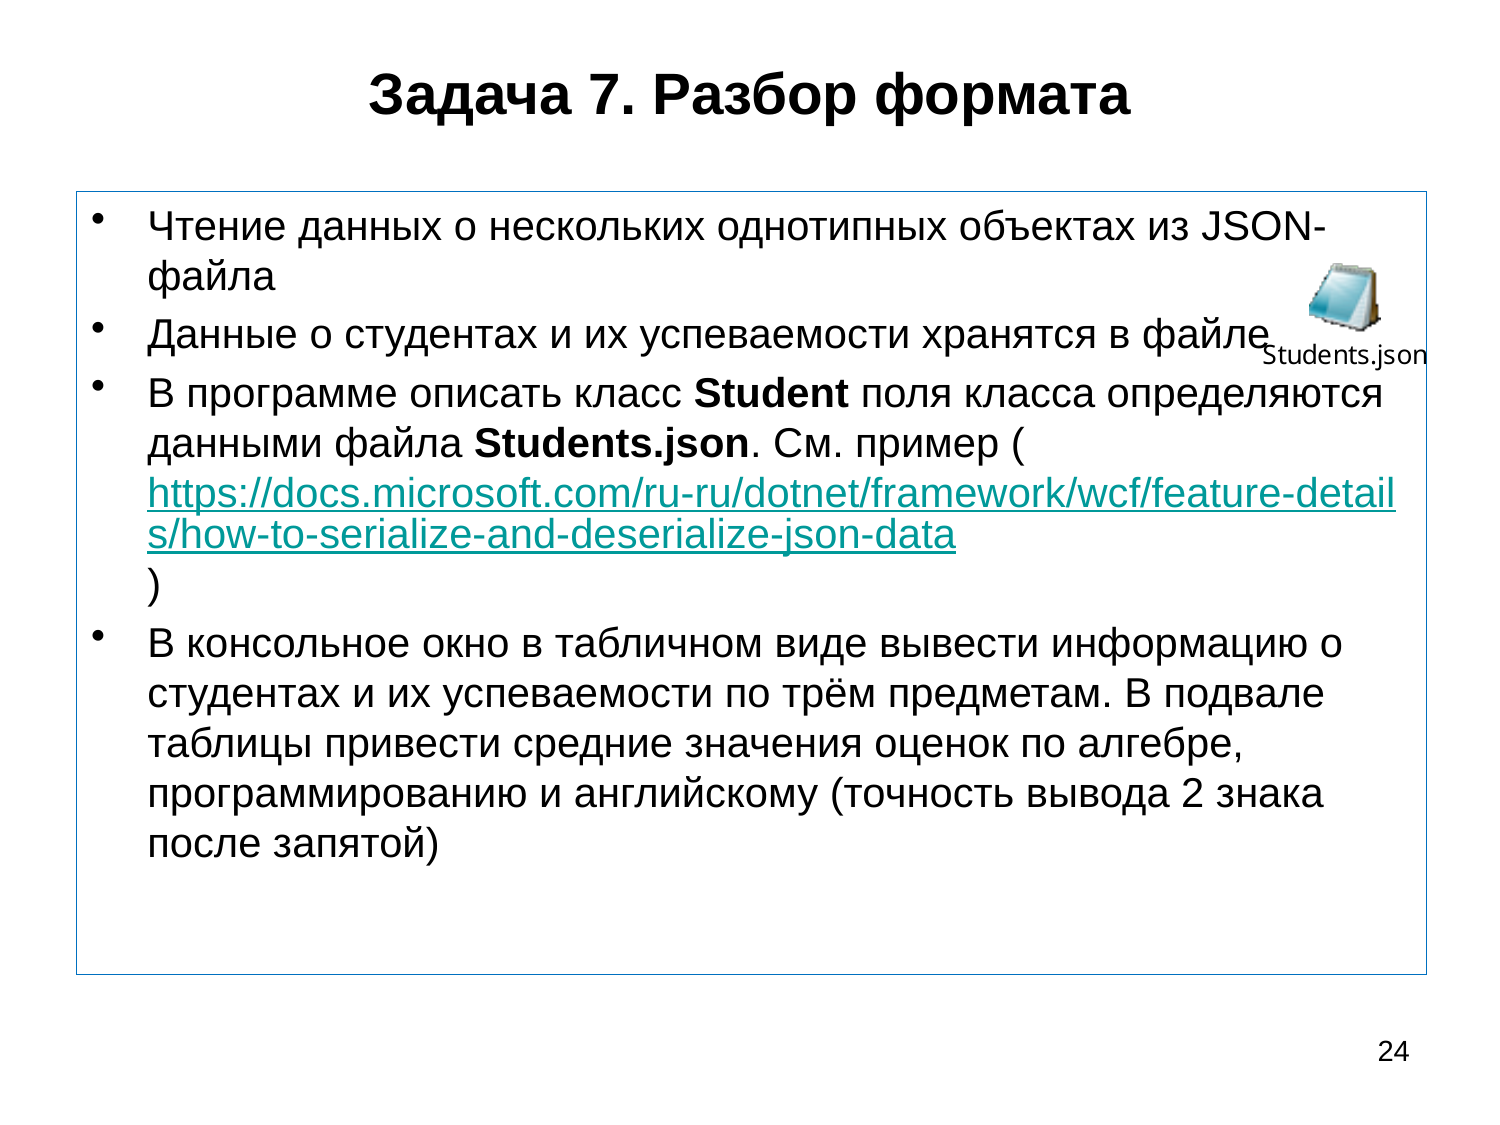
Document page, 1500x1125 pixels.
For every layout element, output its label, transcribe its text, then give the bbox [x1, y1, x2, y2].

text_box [1245, 262, 1442, 381]
title Задача 7. Разбор формата [75, 45, 1425, 138]
list Чтение данных о нескольких однотипных объектах из JSON-файла Данные о студентах и их успеваемости хранятся в файле В программе описать класс Student поля класса определяются данными файла Students.json. См. пример (https://docs.microsoft.com/ru-ru/dotnet/framework/wcf/feature-details/how-to-serialize-and-deserialize-json-data) В консольное окно в табличном виде вывести информацию о студентах и их успеваемости по трём предметам. В подвале таблицы привести средние значения оценок по алгебре, программированию и английскому (точность вывода 2 знака после запятой) [76, 191, 1427, 975]
slide_number 24 [1074, 1024, 1426, 1103]
